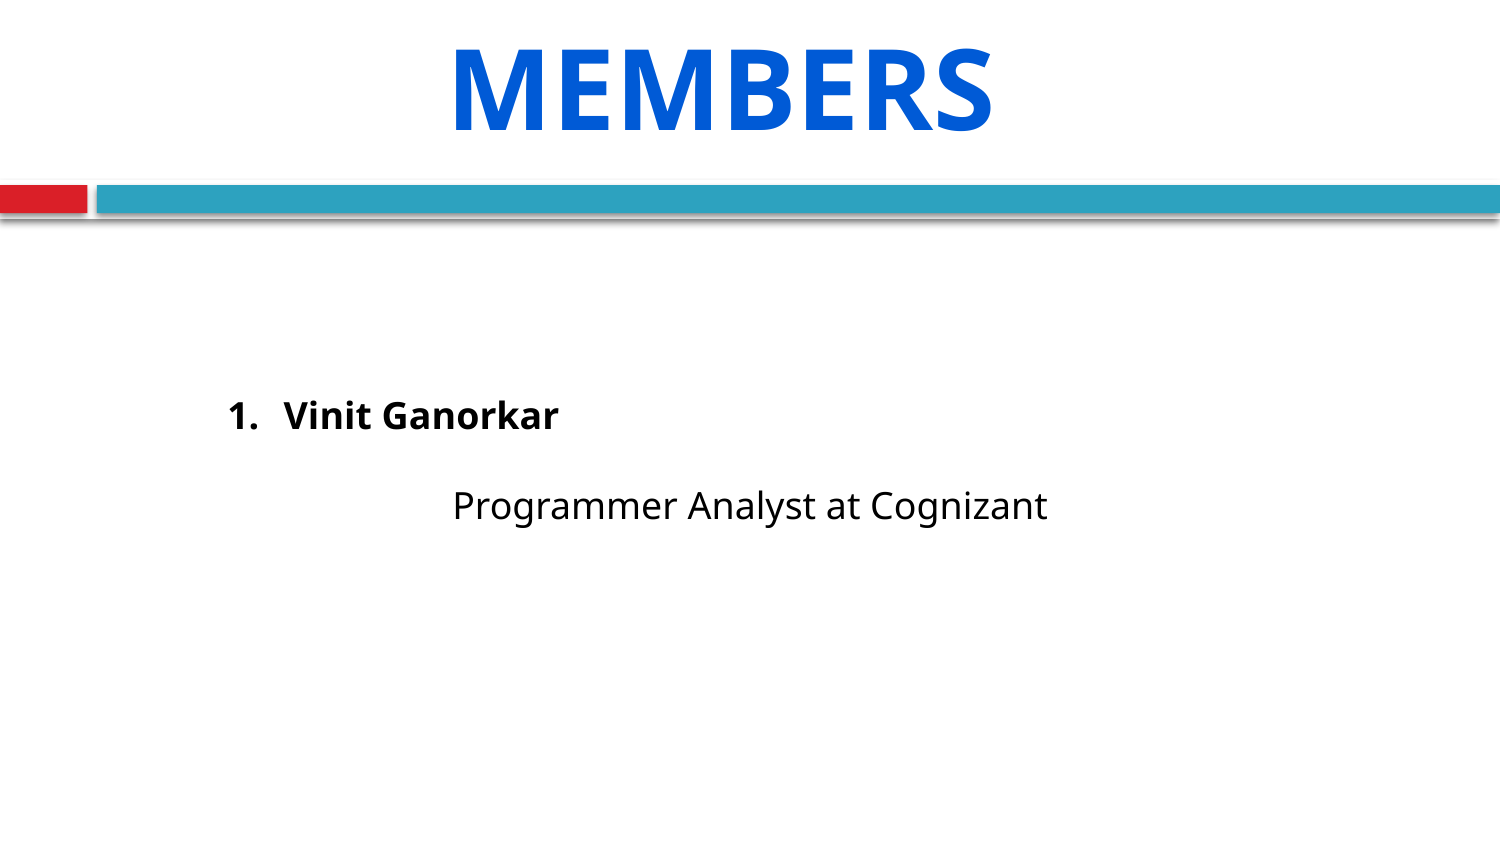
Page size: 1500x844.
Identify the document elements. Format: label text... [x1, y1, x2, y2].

title Team Members [300, 0, 1143, 161]
text_box Vinit Ganorkar Programmer Analyst at Cognizant [212, 384, 1450, 580]
